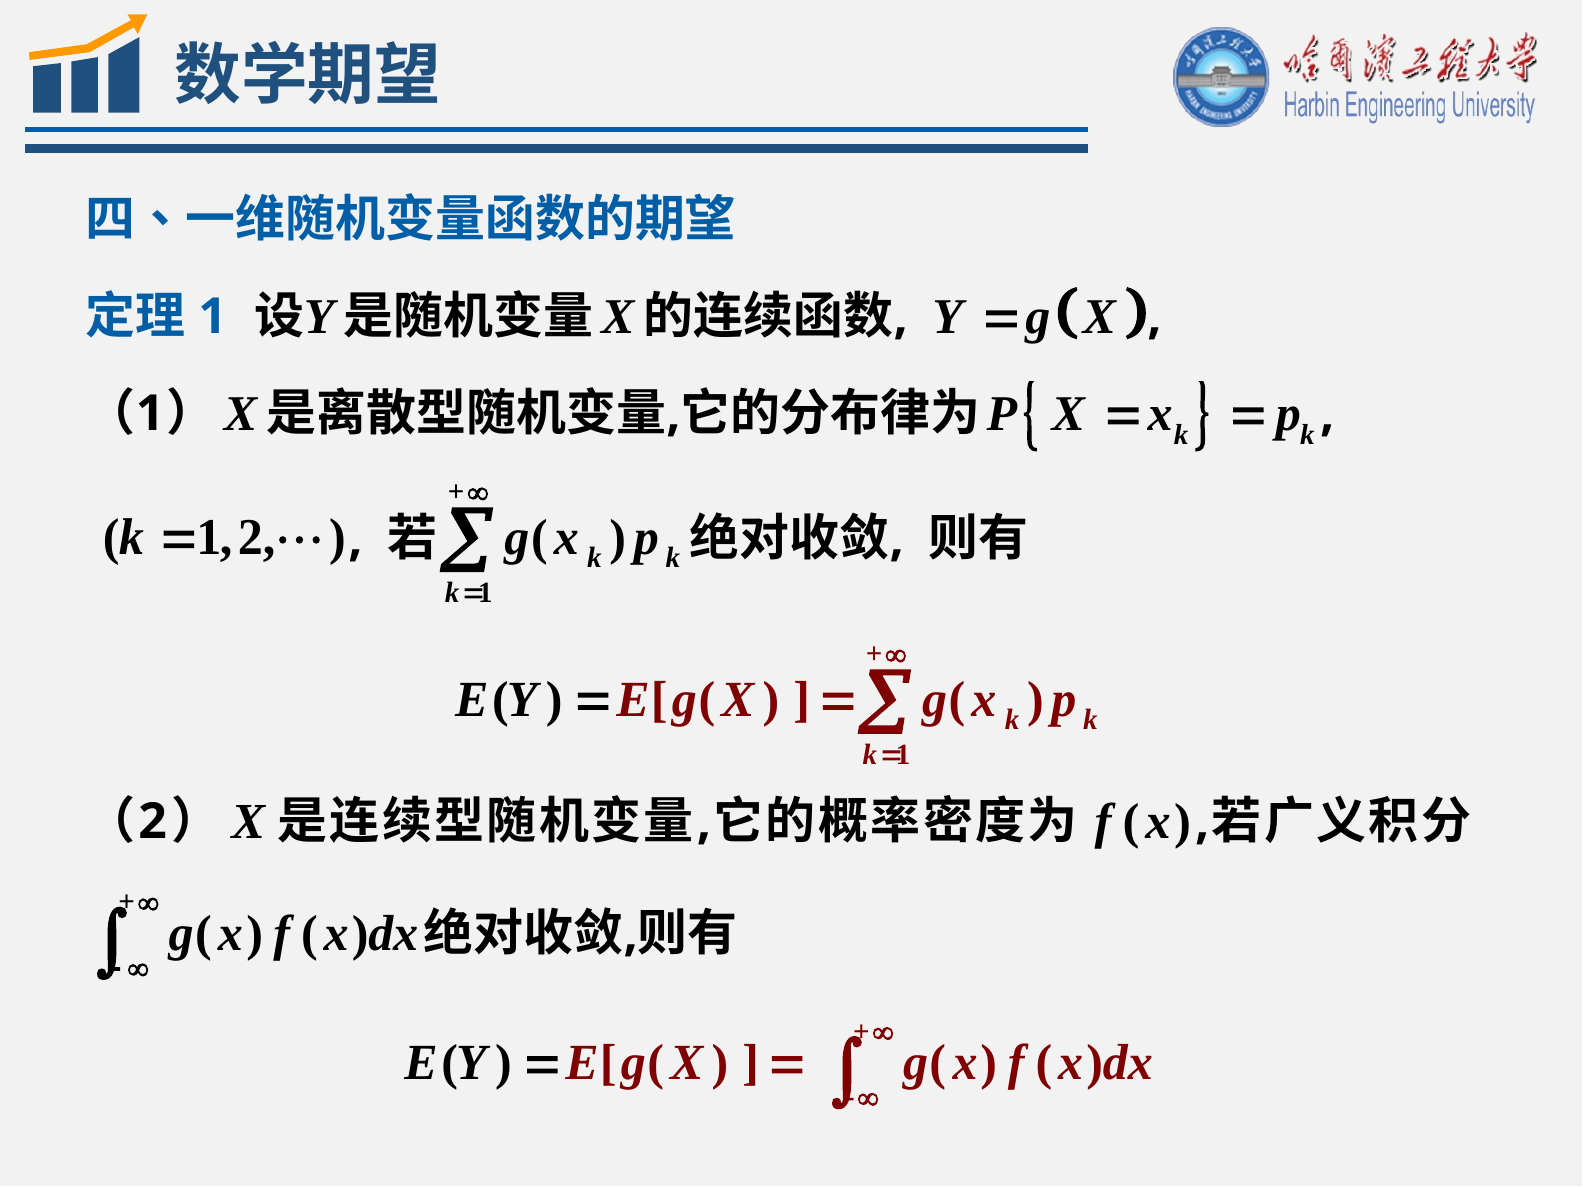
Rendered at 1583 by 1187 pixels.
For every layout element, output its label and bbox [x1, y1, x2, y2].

picture [1166, 2, 1580, 164]
text_box [85, 770, 1472, 1127]
text_box [85, 167, 1488, 785]
